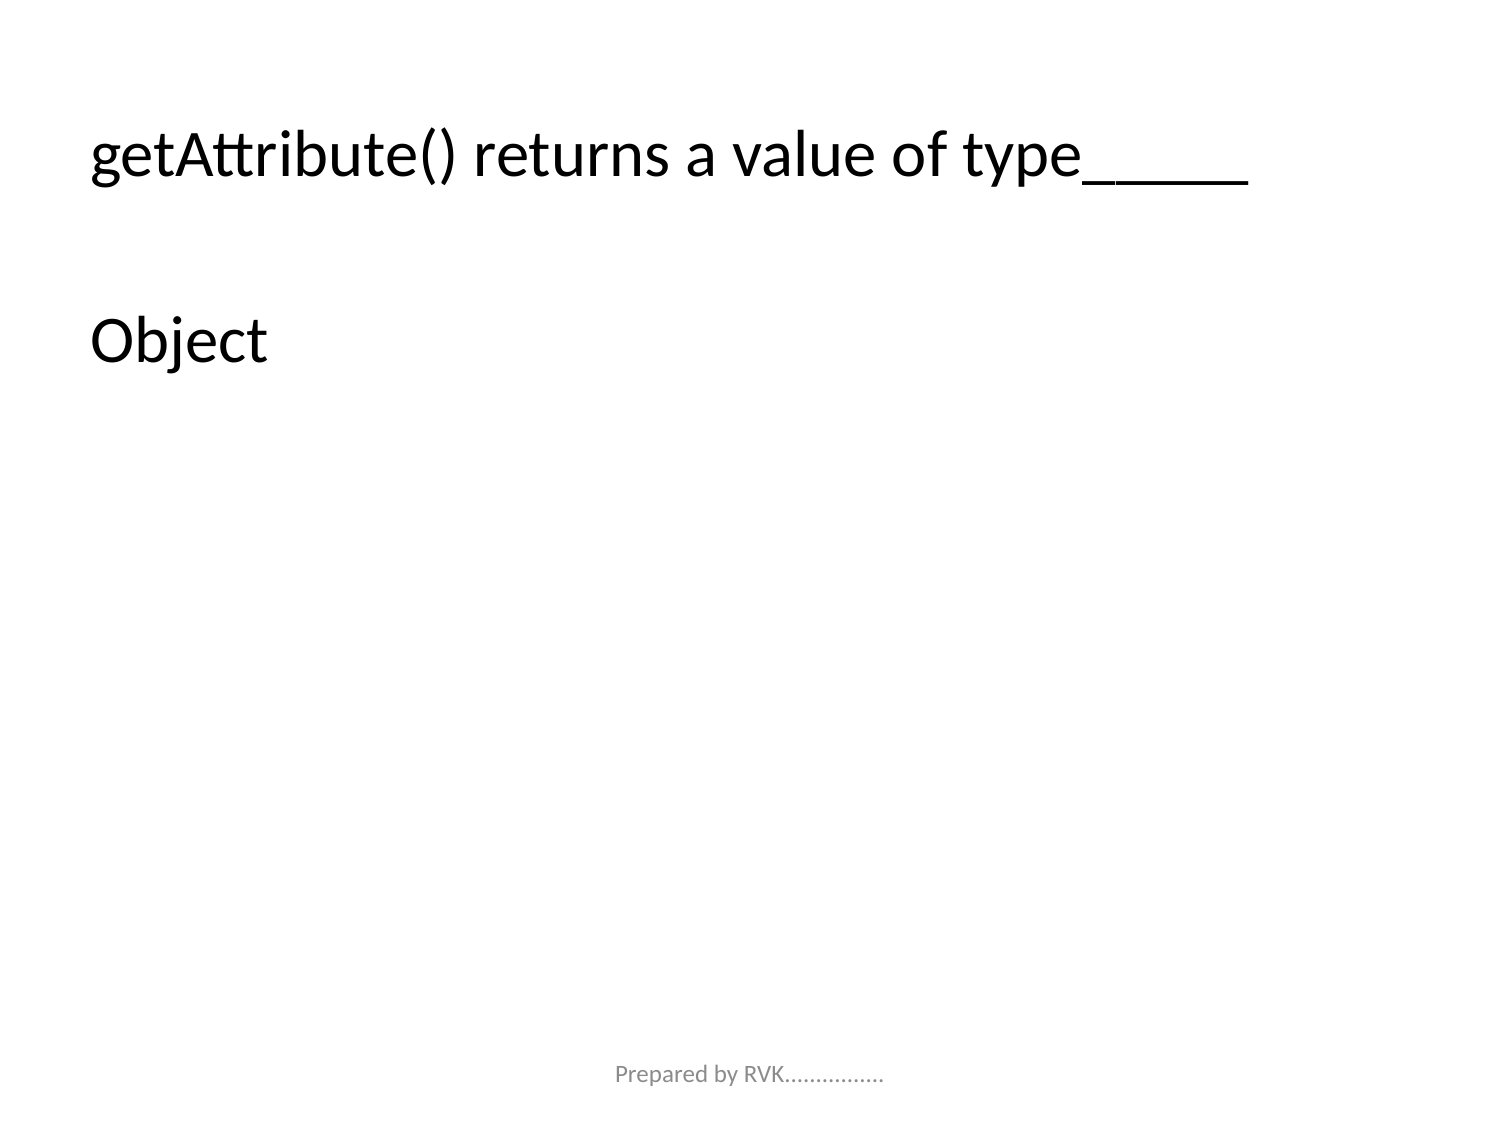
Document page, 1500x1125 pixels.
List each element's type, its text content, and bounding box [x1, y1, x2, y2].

footer Prepared by RVK................ [512, 1042, 988, 1103]
list getAttribute() returns a value of type_____ Object [75, 101, 1425, 1005]
